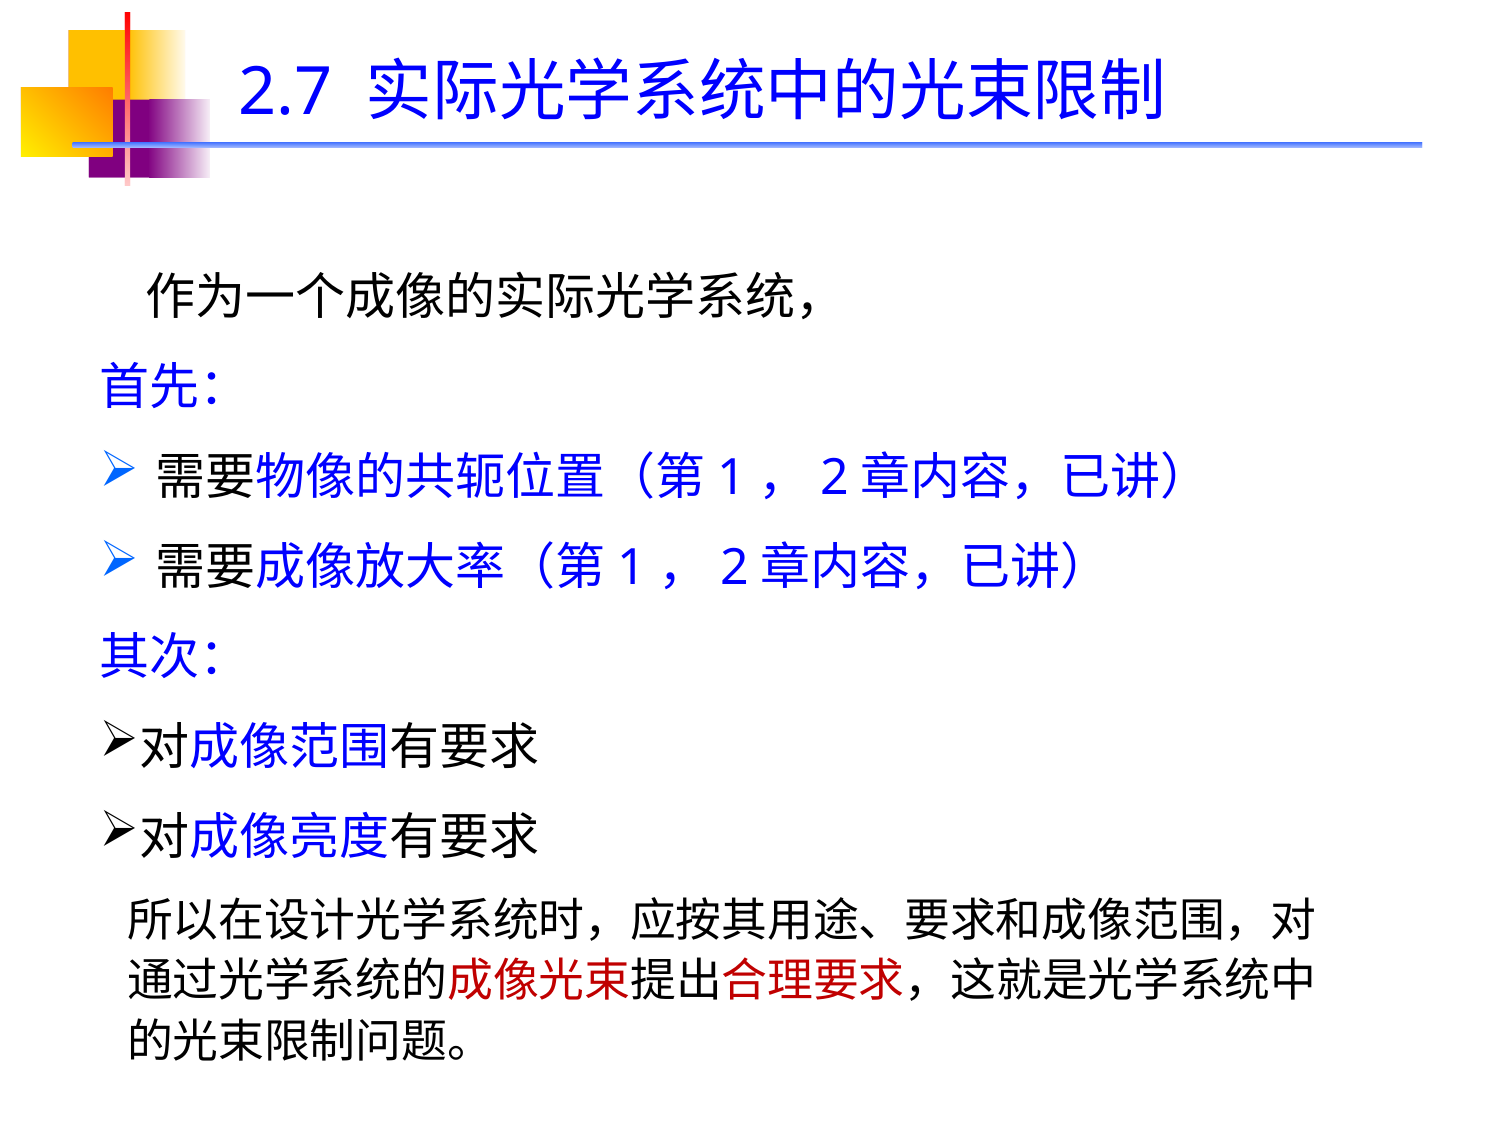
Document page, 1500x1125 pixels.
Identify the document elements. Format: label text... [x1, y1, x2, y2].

text_box 作为一个成像的实际光学系统， 首先： 需要物像的共轭位置（第1，2章内容，已讲） 需要成像放大率（第1，2章内容，已讲） 其次： 对成像范围有要求 对成像亮度有要求 [84, 227, 1435, 873]
text_box 所以在设计光学系统时，应按其用途、要求和成像范围，对通过光学系统的成像光束提出合理要求，这就是光学系统中的光束限制问题。 [112, 905, 1376, 1047]
text_box 2.7 实际光学系统中的光束限制 [223, 27, 1297, 150]
